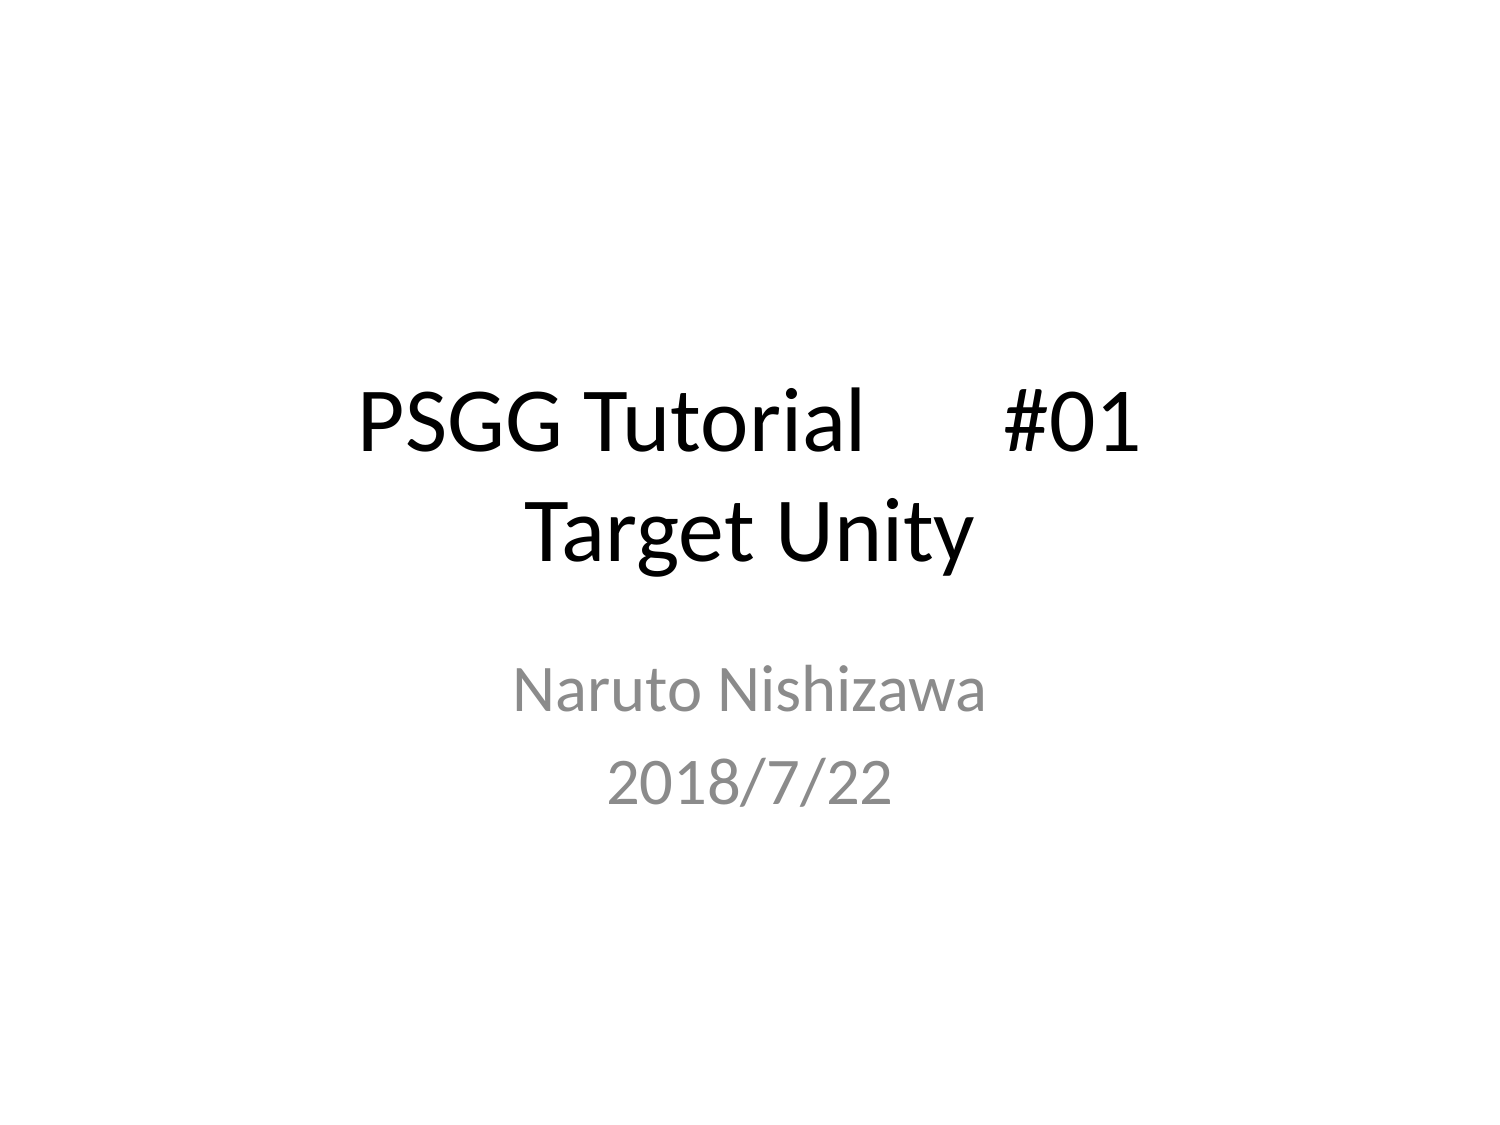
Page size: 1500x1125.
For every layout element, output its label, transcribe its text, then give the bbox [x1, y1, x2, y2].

subtitle Naruto Nishizawa 2018/7/22 [225, 637, 1275, 925]
title PSGG Tutorial #01 Target Unity [112, 349, 1388, 591]
